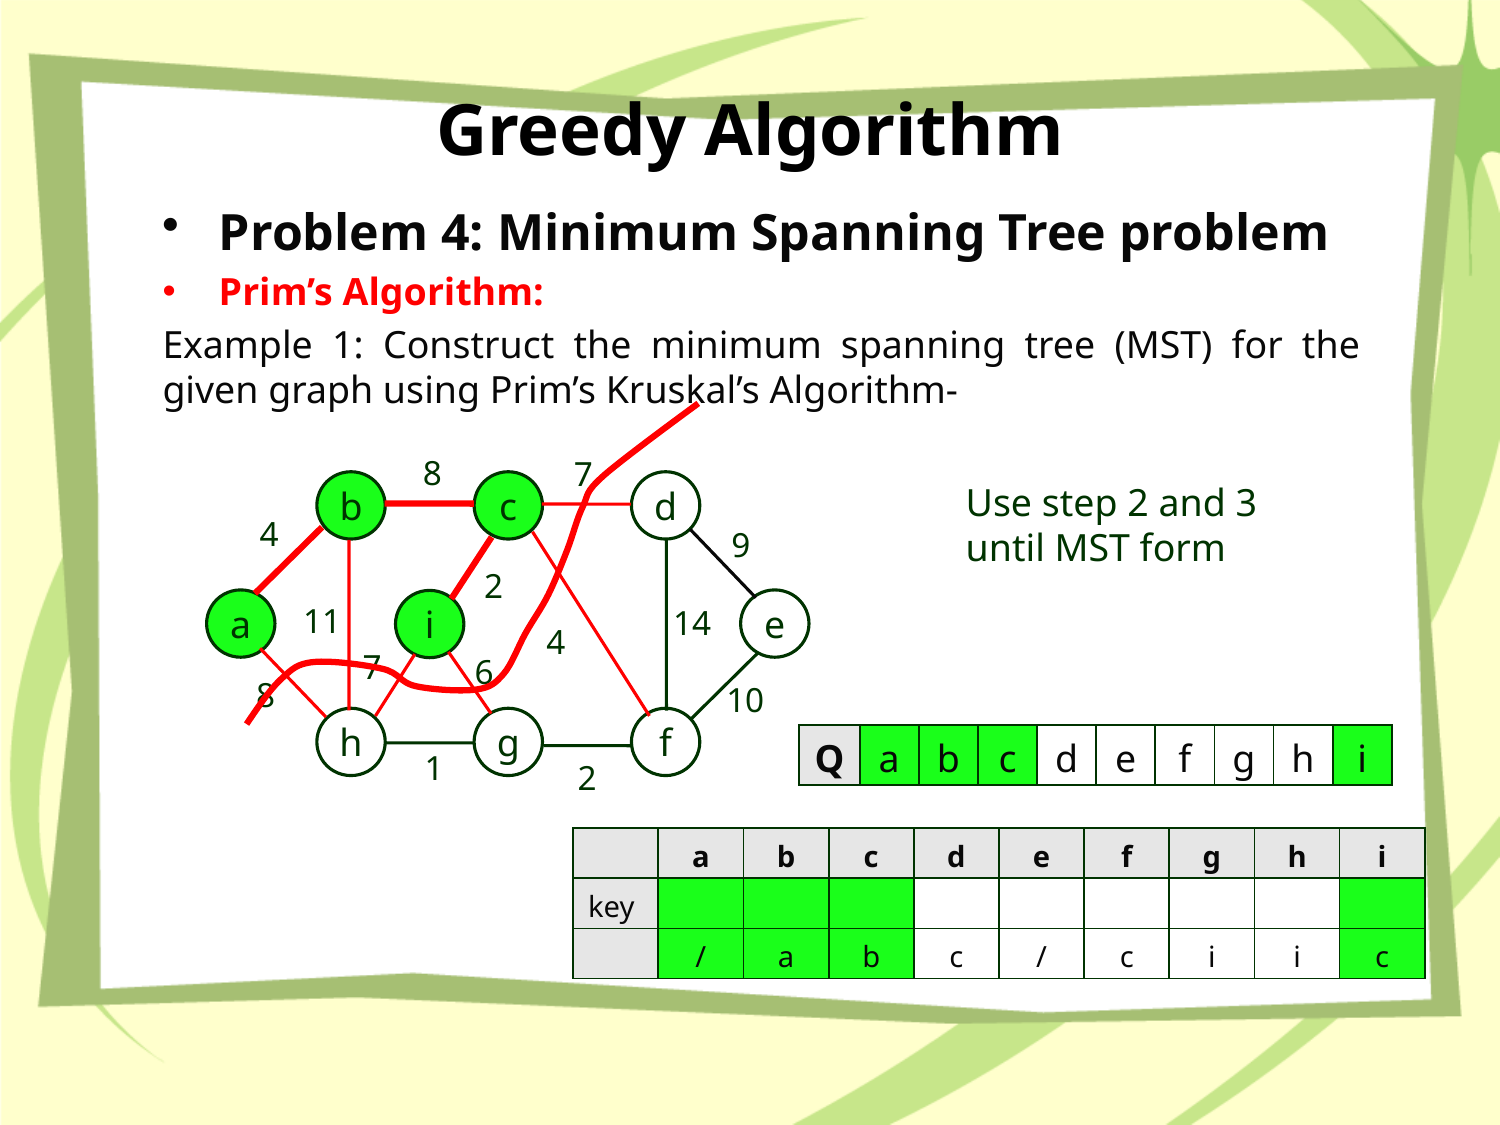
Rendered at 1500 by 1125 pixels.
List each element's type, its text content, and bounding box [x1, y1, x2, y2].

table_header i [1334, 726, 1391, 784]
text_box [206, 444, 810, 804]
table_header h [1274, 726, 1332, 784]
title Greedy Algorithm [75, 68, 1425, 187]
text_box Use step 2 and 3 until MST form [950, 471, 1341, 576]
table_header f [1156, 726, 1214, 784]
picture [0, 0, 1500, 1125]
table_header Q [810, 726, 859, 784]
table_header e [1097, 726, 1154, 784]
text_box Problem 4: Minimum Spanning Tree problem Prim’s Algorithm: Example 1: Construct the minimum spanning tree (MST) for the given graph using Prim’s Kruskal’s Algorithm- [147, 193, 1376, 419]
text_box [641, 402, 699, 444]
table_header g [1215, 726, 1273, 784]
table_header b [920, 726, 977, 784]
table_header a [861, 726, 918, 784]
table_header c [979, 726, 1036, 784]
table_header d [1038, 726, 1095, 784]
